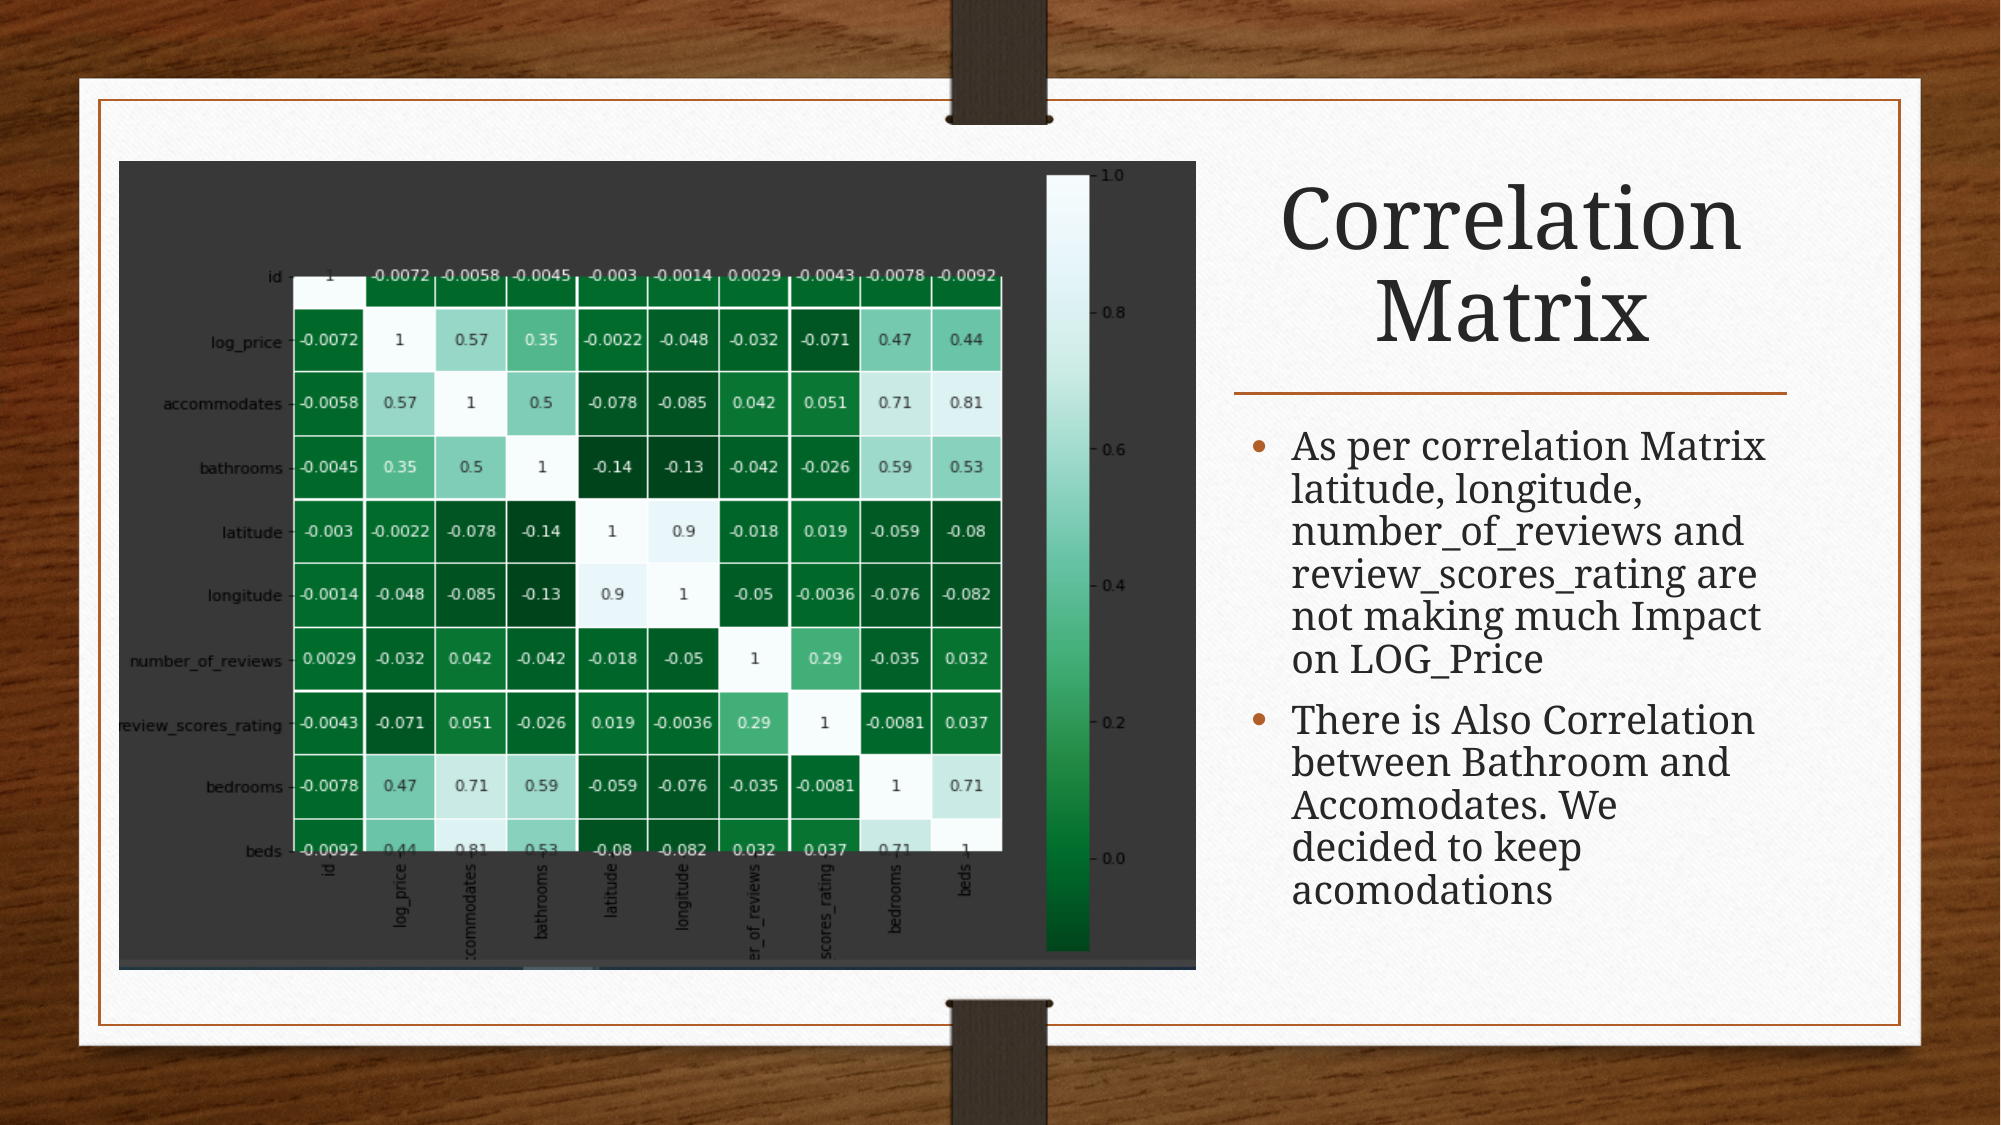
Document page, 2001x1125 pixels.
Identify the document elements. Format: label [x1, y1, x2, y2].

text_box [0, 0, 2000, 1125]
picture [119, 160, 1196, 971]
